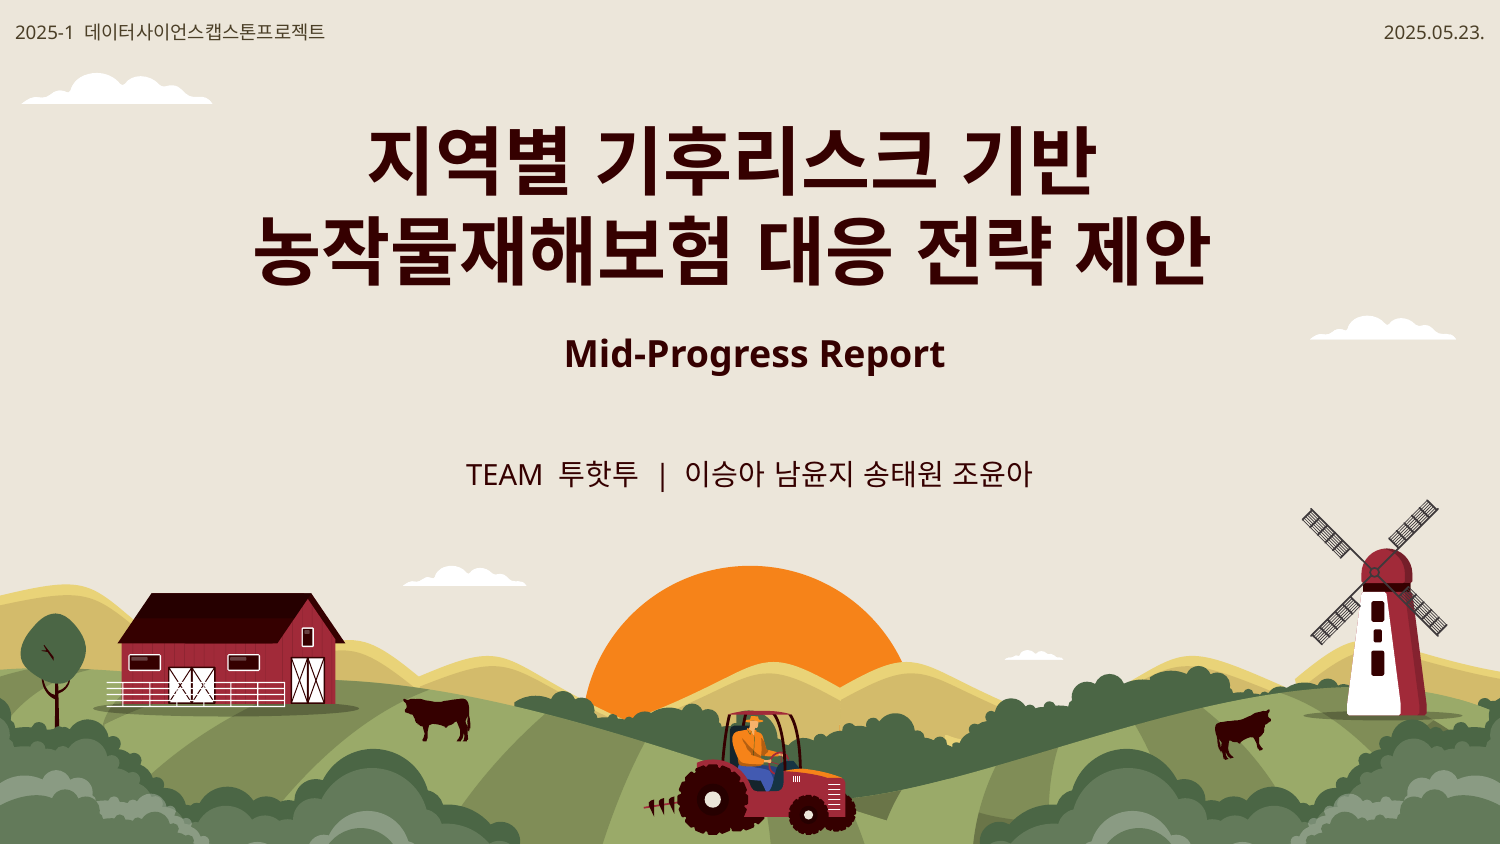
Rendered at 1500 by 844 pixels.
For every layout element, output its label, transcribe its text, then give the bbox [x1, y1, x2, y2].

subtitle 2025.05.23. [1026, 0, 1500, 65]
text_box TEAM 투핫투 | 이승아 남윤지 송태원 조윤아 [311, 441, 1189, 496]
title 지역별 기후리스크 기반 농작물재해보험 대응 전략 제안 [235, 99, 1230, 330]
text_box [21, 72, 213, 105]
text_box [1309, 315, 1457, 340]
text_box Mid-Progress Report [513, 320, 987, 385]
text_box 2025-1 데이터사이언스캡스톤프로젝트 [0, 0, 474, 65]
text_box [0, 498, 1500, 844]
